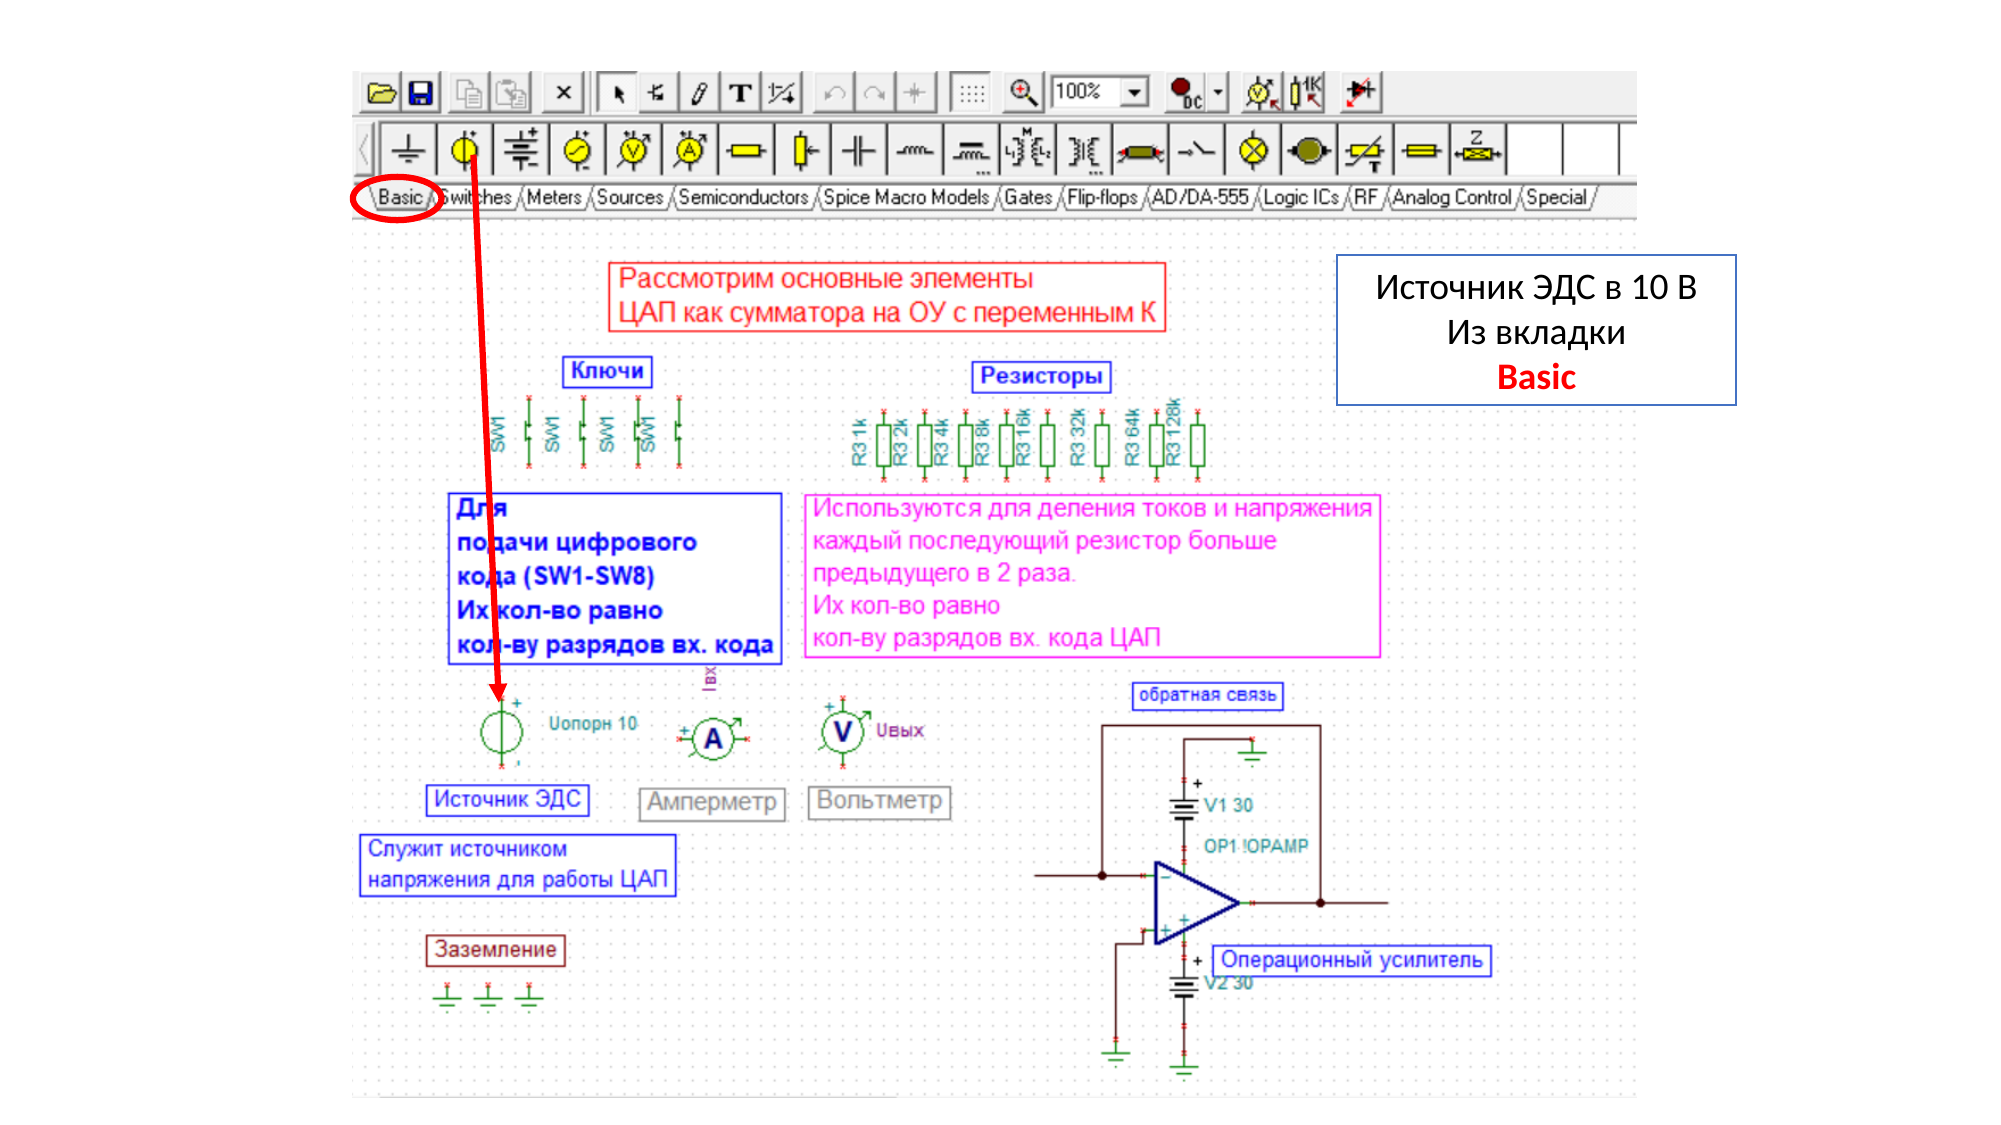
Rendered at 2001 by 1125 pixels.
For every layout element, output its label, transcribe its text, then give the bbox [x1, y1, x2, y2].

picture [352, 71, 1637, 1098]
text_box Источник ЭДС в 10 В Из вкладки Basic [1637, 254, 1737, 406]
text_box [473, 154, 499, 703]
